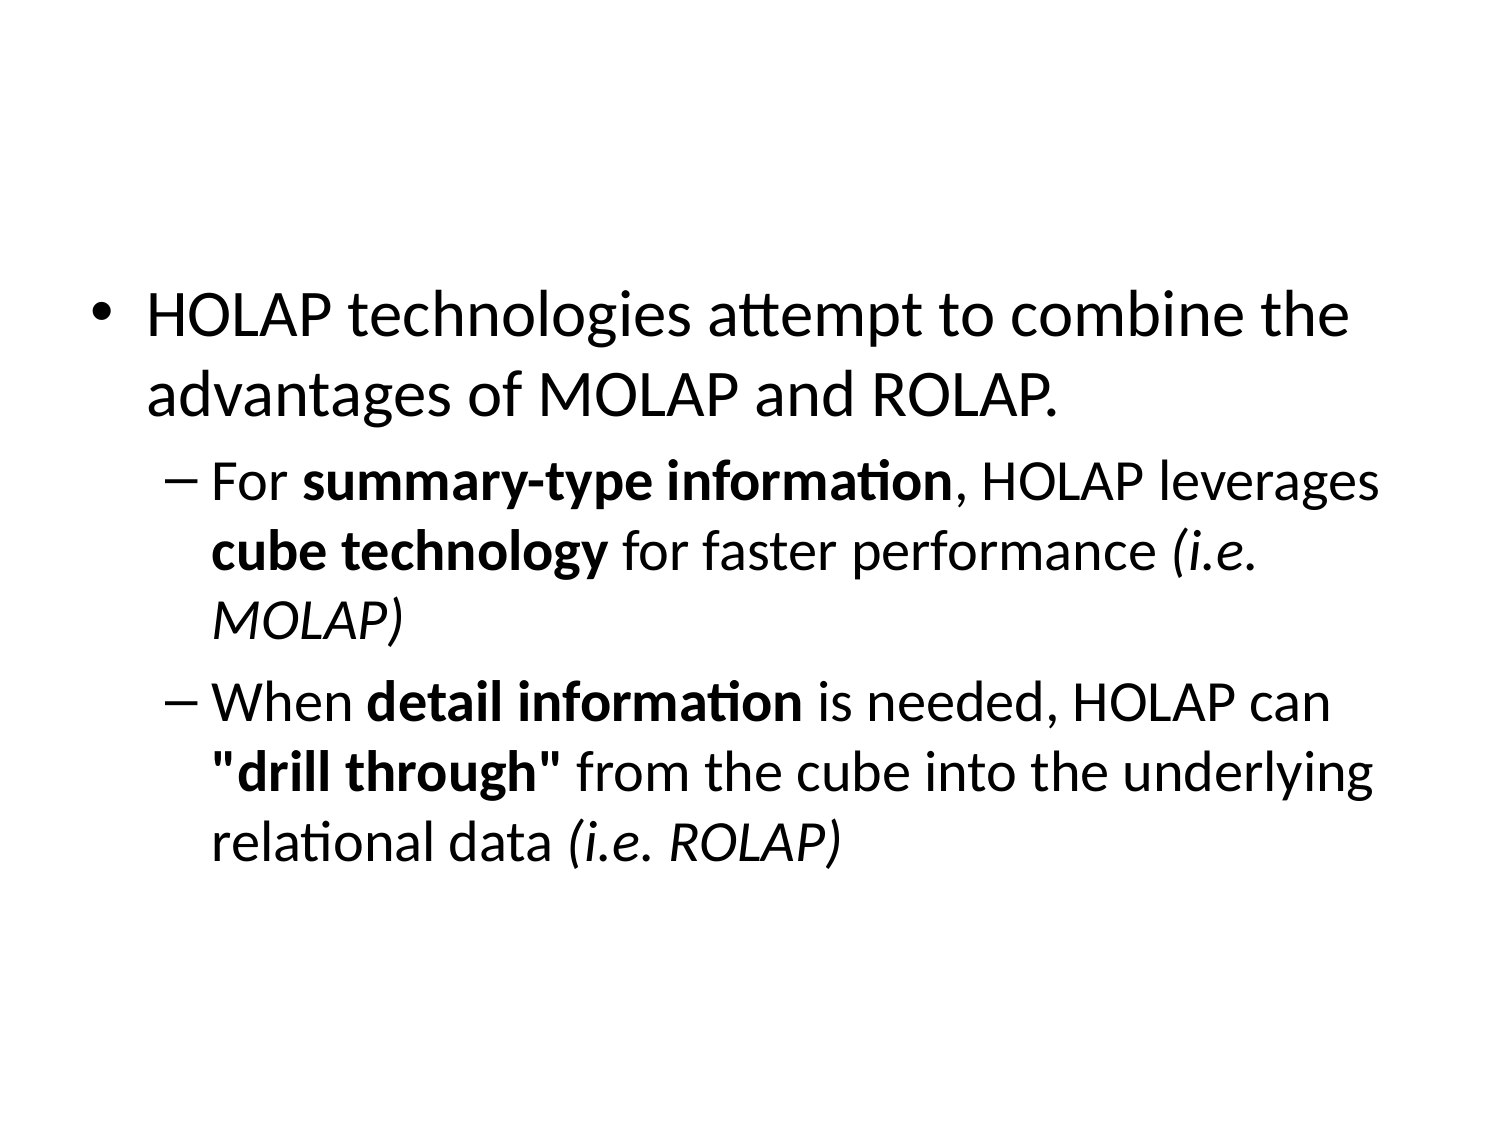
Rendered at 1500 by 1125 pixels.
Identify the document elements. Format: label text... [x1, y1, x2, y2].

list HOLAP technologies attempt to combine the advantages of MOLAP and ROLAP. For summary-type information, HOLAP leverages cube technology for faster performance (i.e. MOLAP) When detail information is needed, HOLAP can "drill through" from the cube into the underlying relational data (i.e. ROLAP) [75, 262, 1425, 1005]
